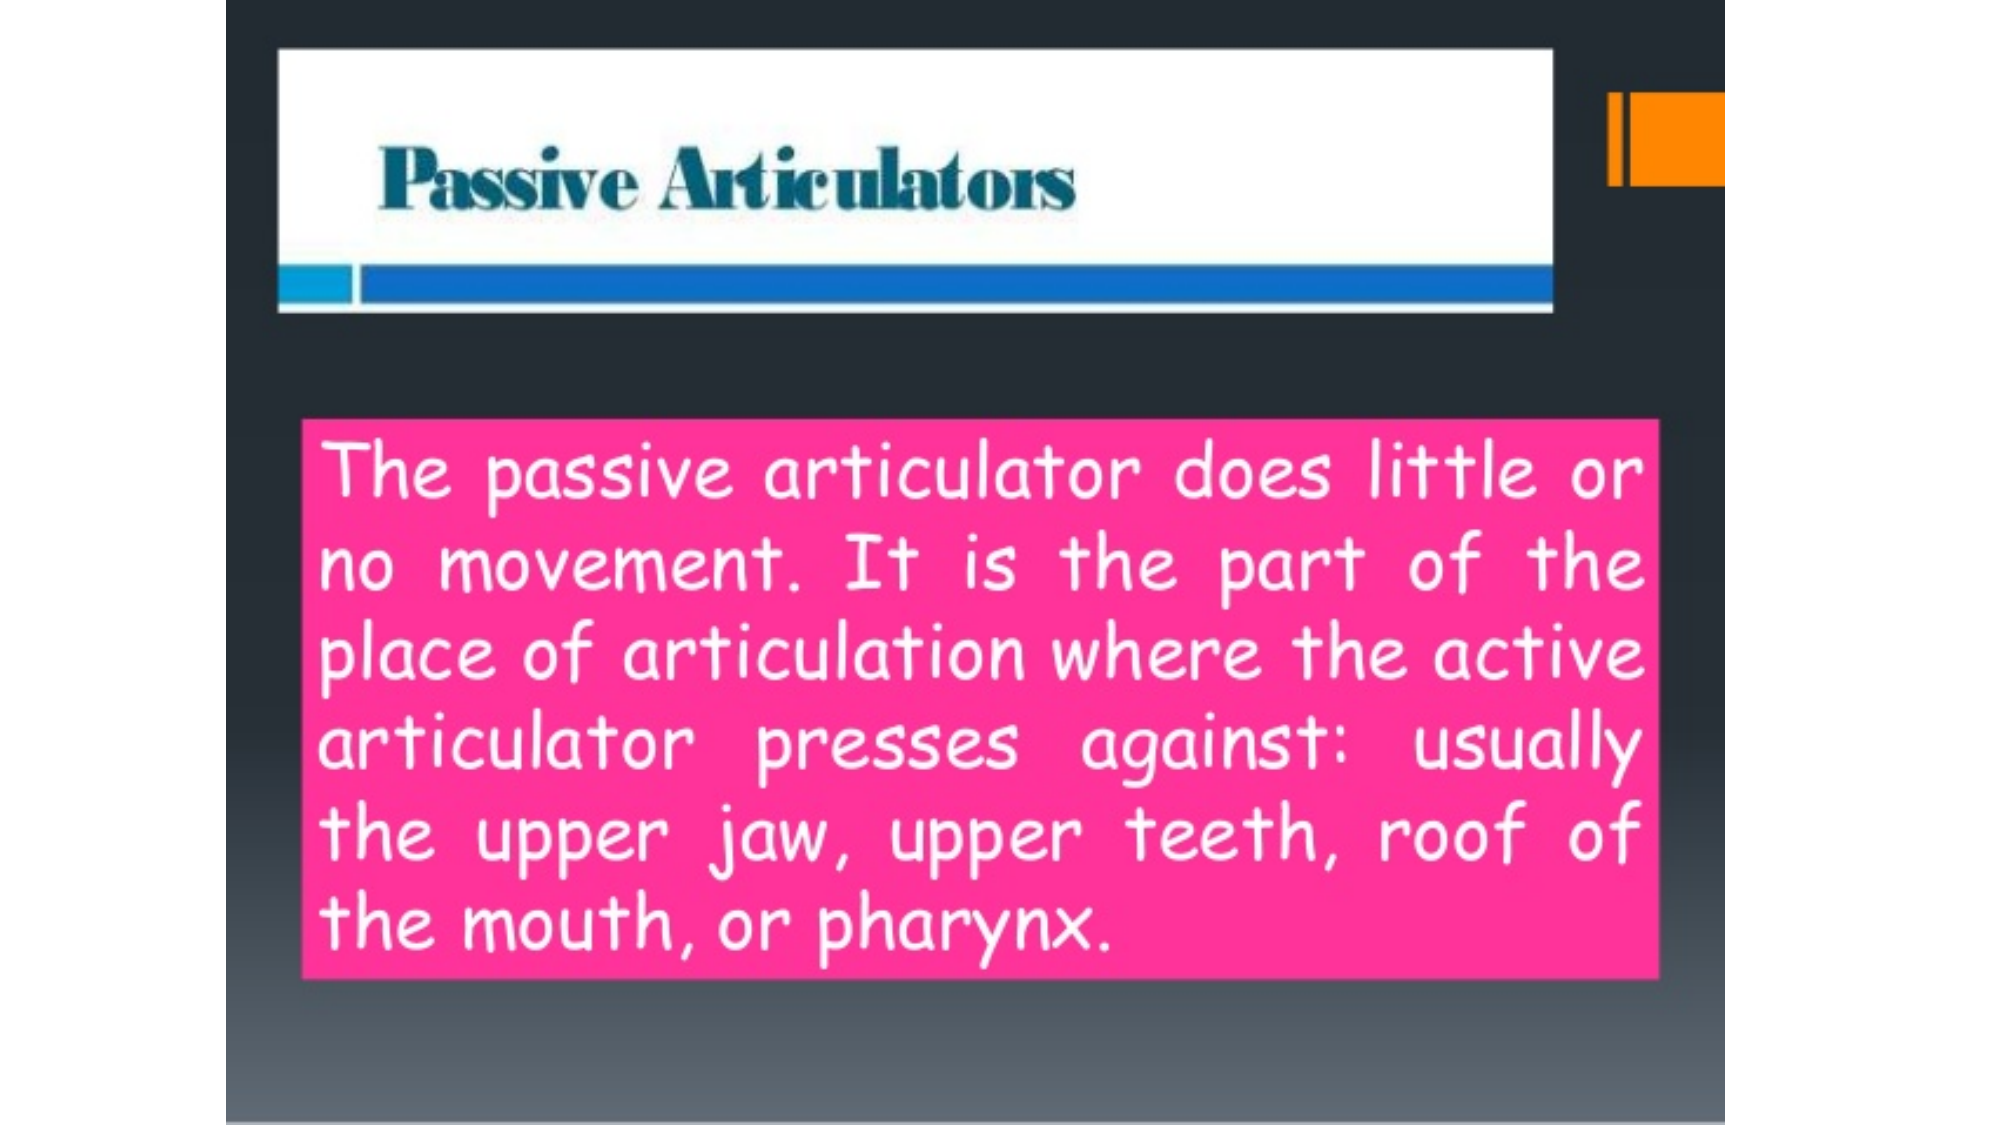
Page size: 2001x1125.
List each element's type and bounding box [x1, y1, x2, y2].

picture [226, 0, 1725, 1125]
